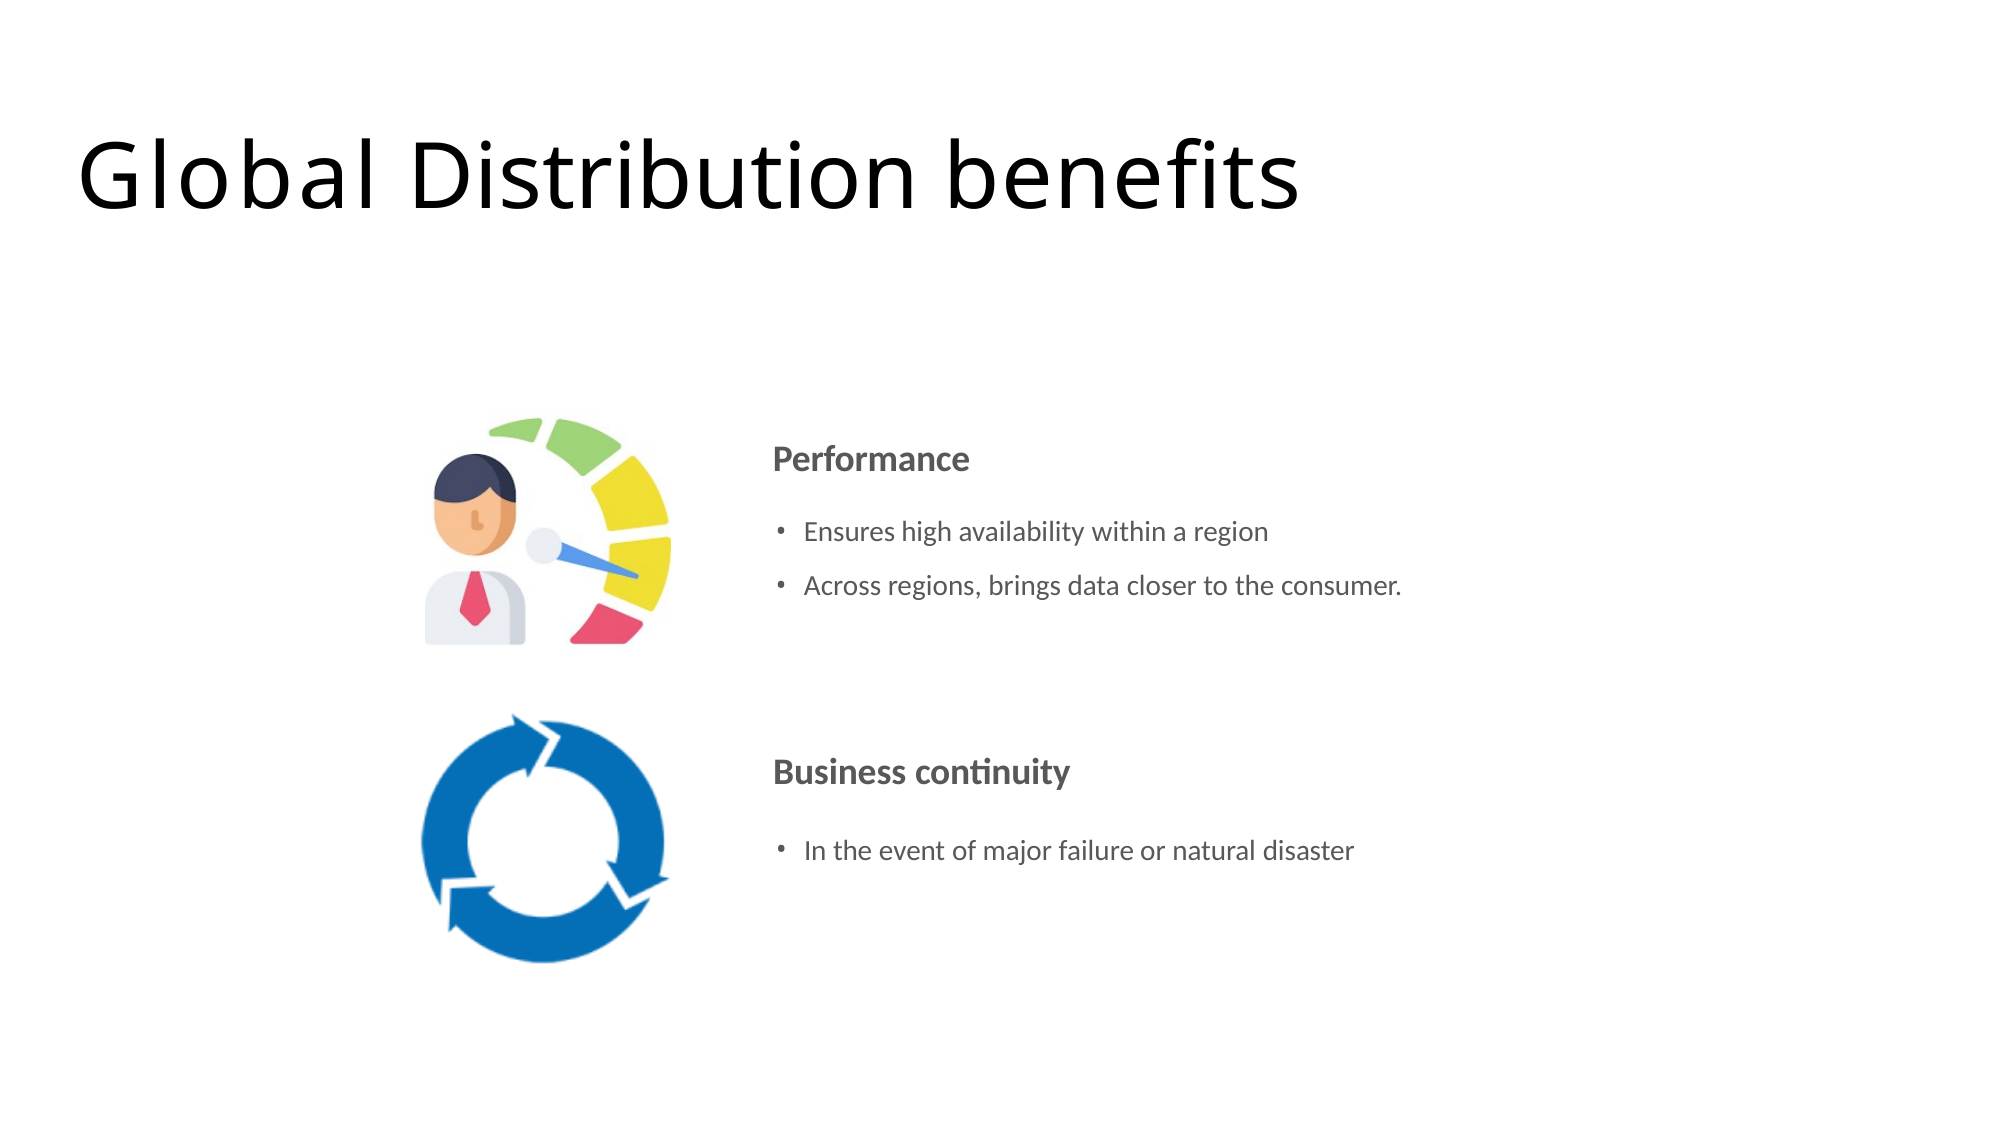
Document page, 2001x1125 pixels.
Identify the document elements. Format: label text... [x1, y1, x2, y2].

text_box Business continuity In the event of major failure or natural disaster [770, 744, 1364, 866]
title Global Distribution benefits [74, 76, 1496, 267]
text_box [425, 408, 671, 655]
text_box Performance Ensures high availability within a region Across regions, brings data closer to the consumer. [770, 432, 1412, 602]
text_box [368, 703, 725, 1017]
